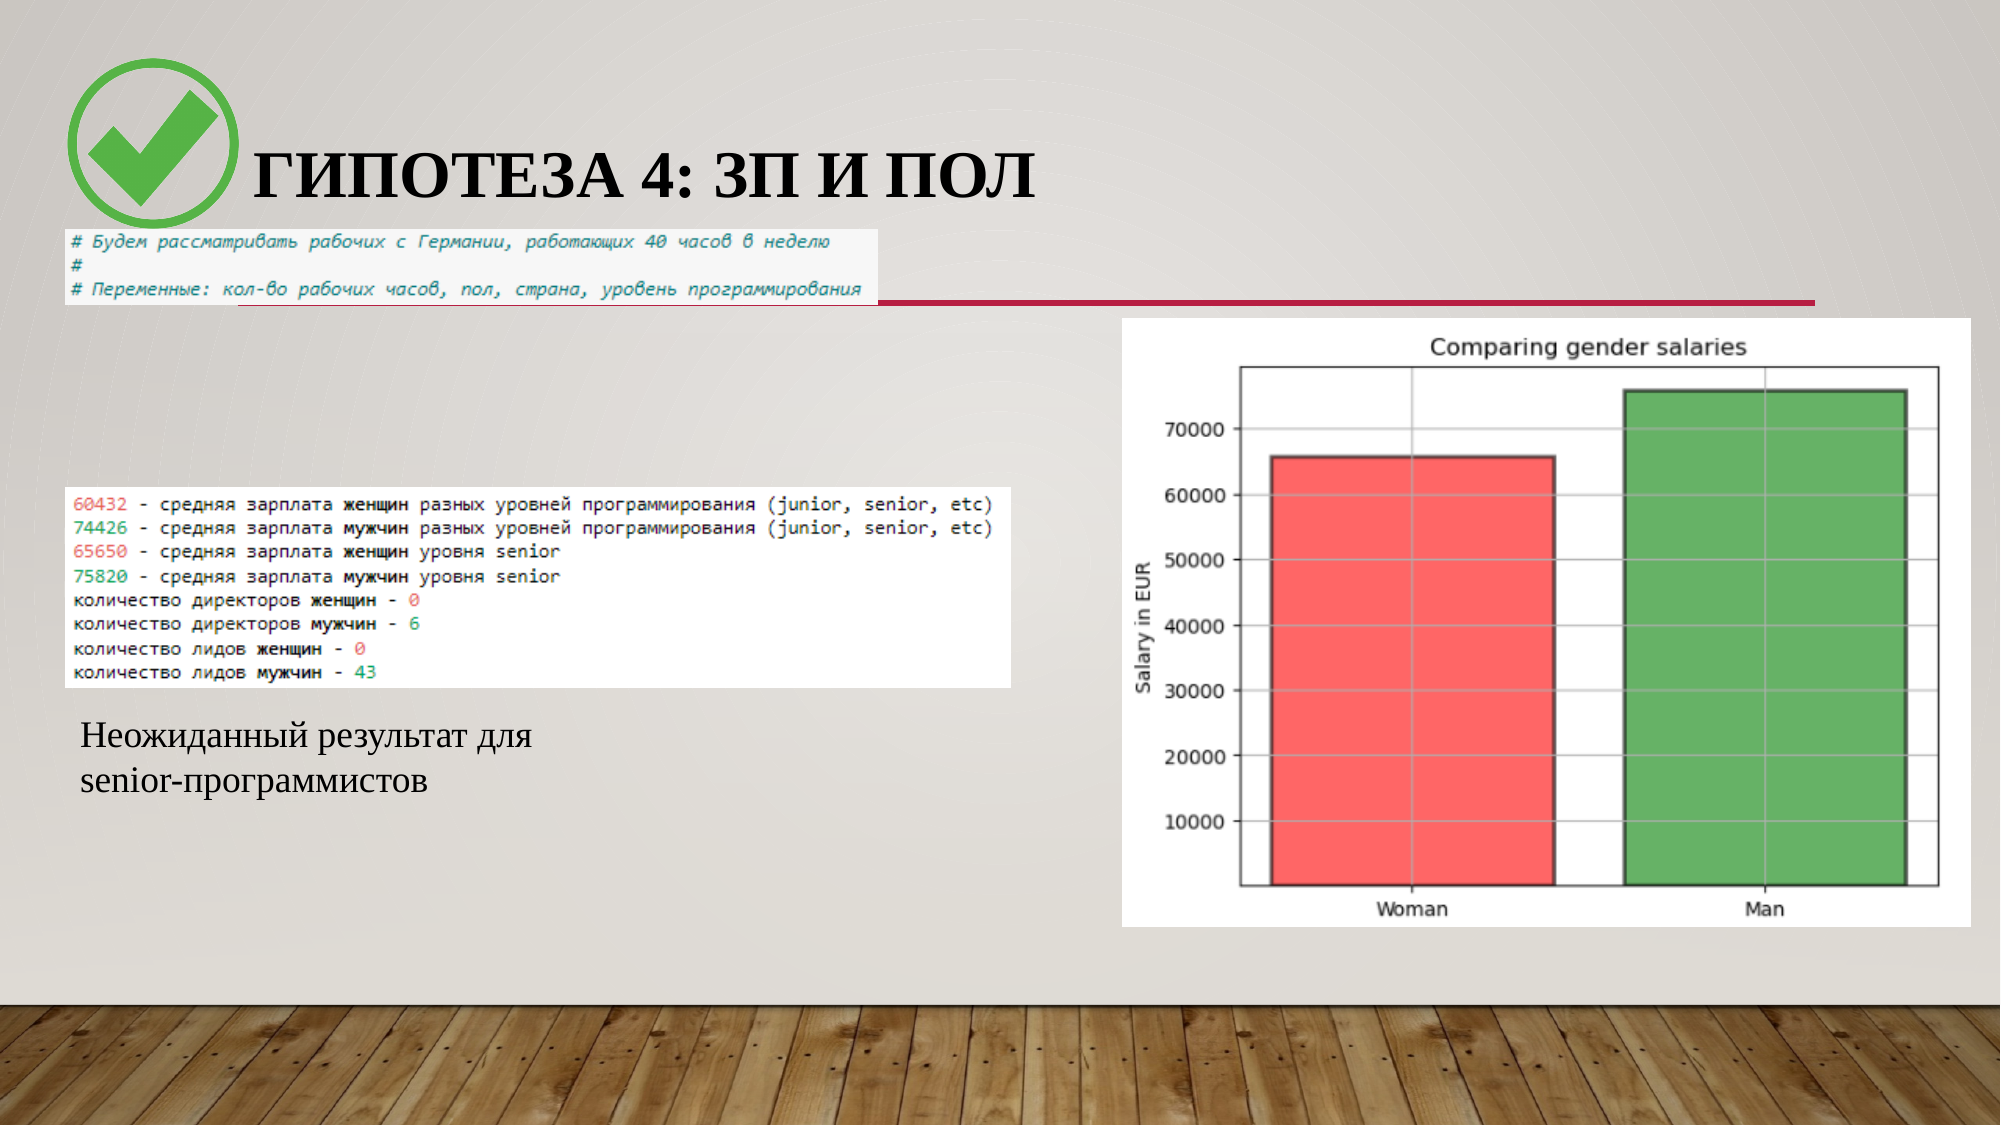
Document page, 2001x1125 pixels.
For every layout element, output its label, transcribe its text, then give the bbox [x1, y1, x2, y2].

picture [64, 486, 1011, 688]
picture [1122, 318, 1971, 927]
title Гипотеза 4: Зп и пол [239, 131, 1814, 305]
picture [0, 1005, 2000, 1125]
text_box Неожиданный результат для senior-программистов [65, 702, 626, 807]
picture [64, 57, 878, 305]
